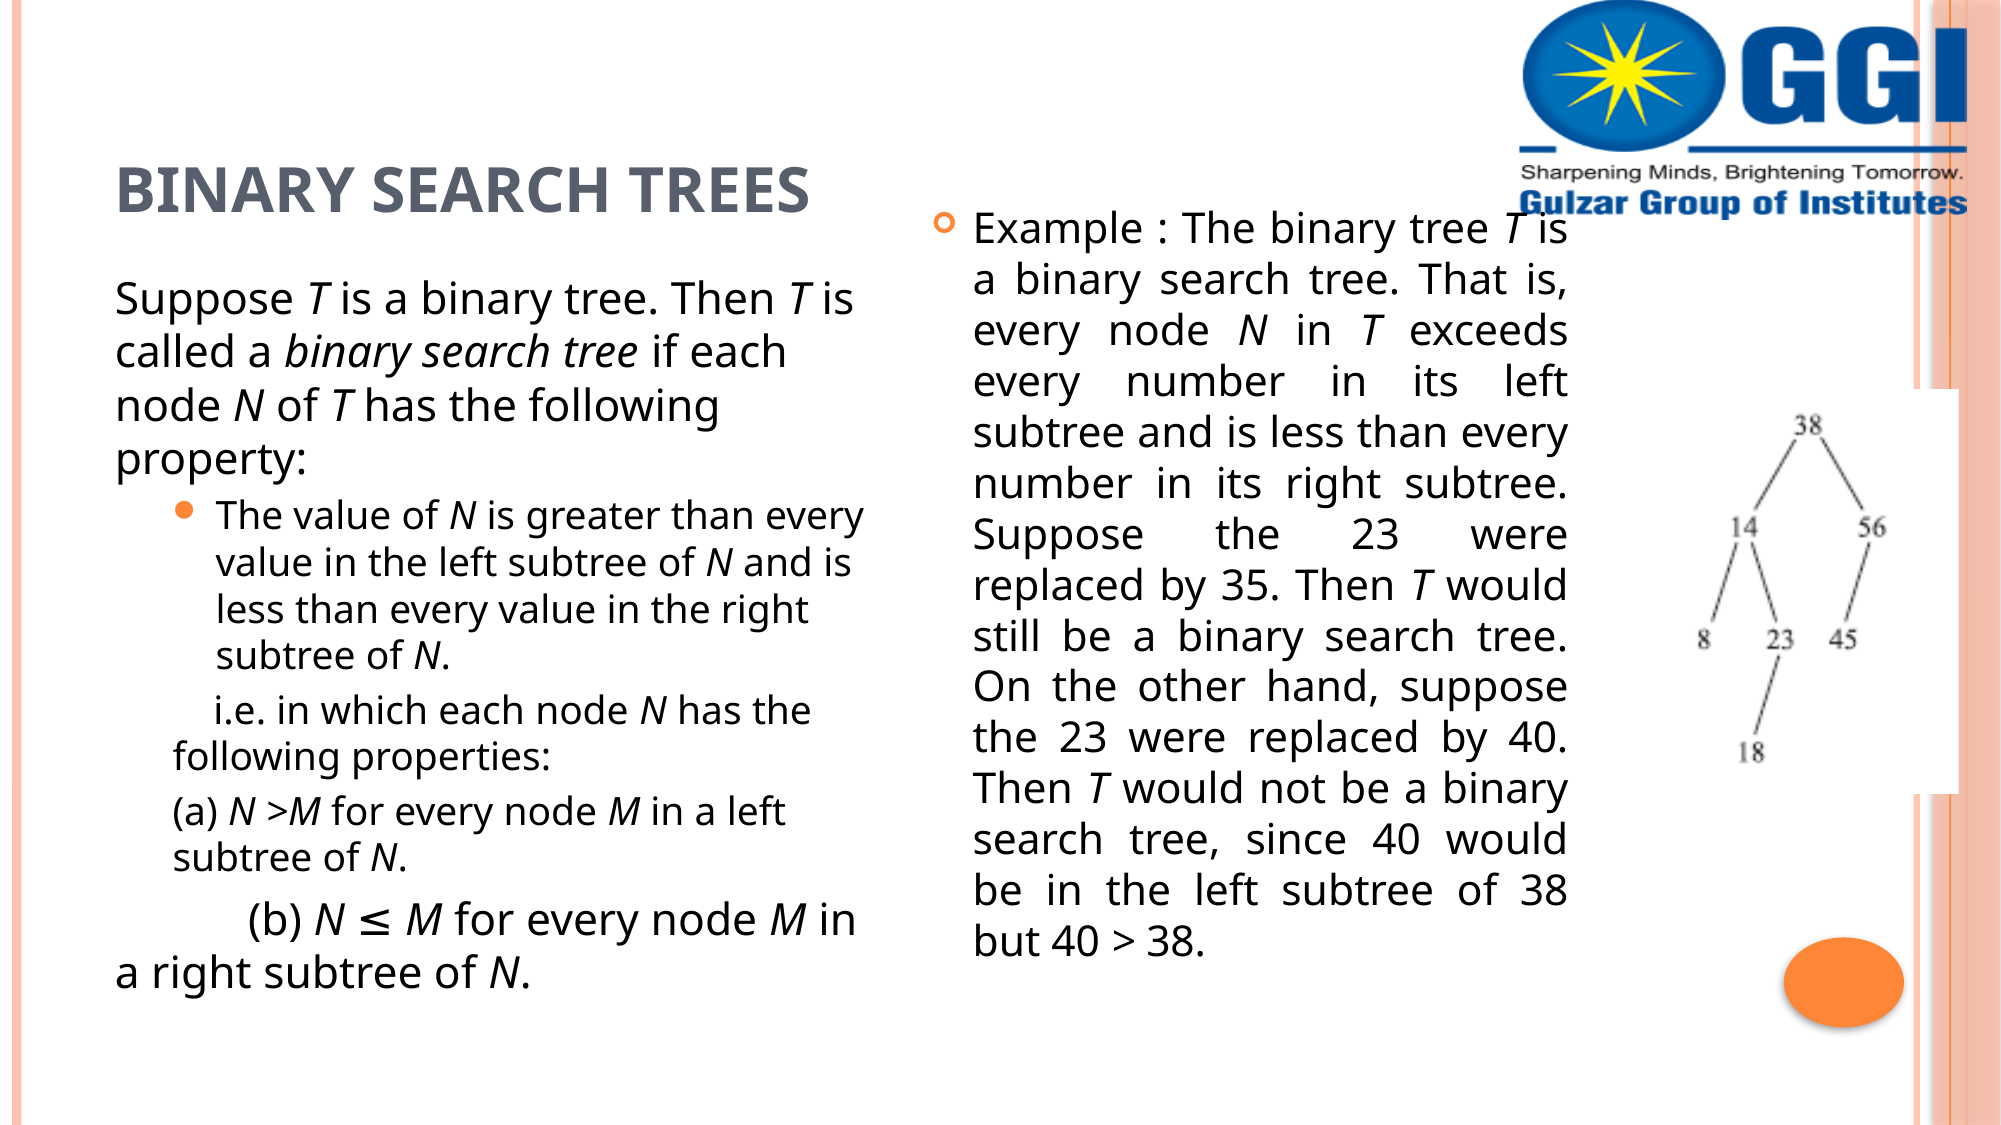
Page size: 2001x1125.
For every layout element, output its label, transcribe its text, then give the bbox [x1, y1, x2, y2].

picture [1516, 0, 1967, 220]
title Binary Search Trees [99, 45, 1734, 233]
picture [1599, 389, 1960, 795]
list Suppose T is a binary tree. Then T is called a binary search tree if each node N of T has the following property: The value of N is greater than every value in the left subtree of N and is less than every value in the right subtree of N. i.e. in which each node N has the following properties: (a) N >M for every node M in a left subtree of N. (b) N ≤ M for every node M in a right subtree of N. [99, 262, 900, 1013]
list Example : The binary tree T is a binary search tree. That is, every node N in T exceeds every number in its left subtree and is less than every number in its right subtree. Suppose the 23 were replaced by 35. Then T would still be a binary search tree. On the other hand, suppose the 23 were replaced by 40. Then T would not be a binary search tree, since 40 would be in the left subtree of 38 but 40 > 38. [916, 193, 1584, 990]
